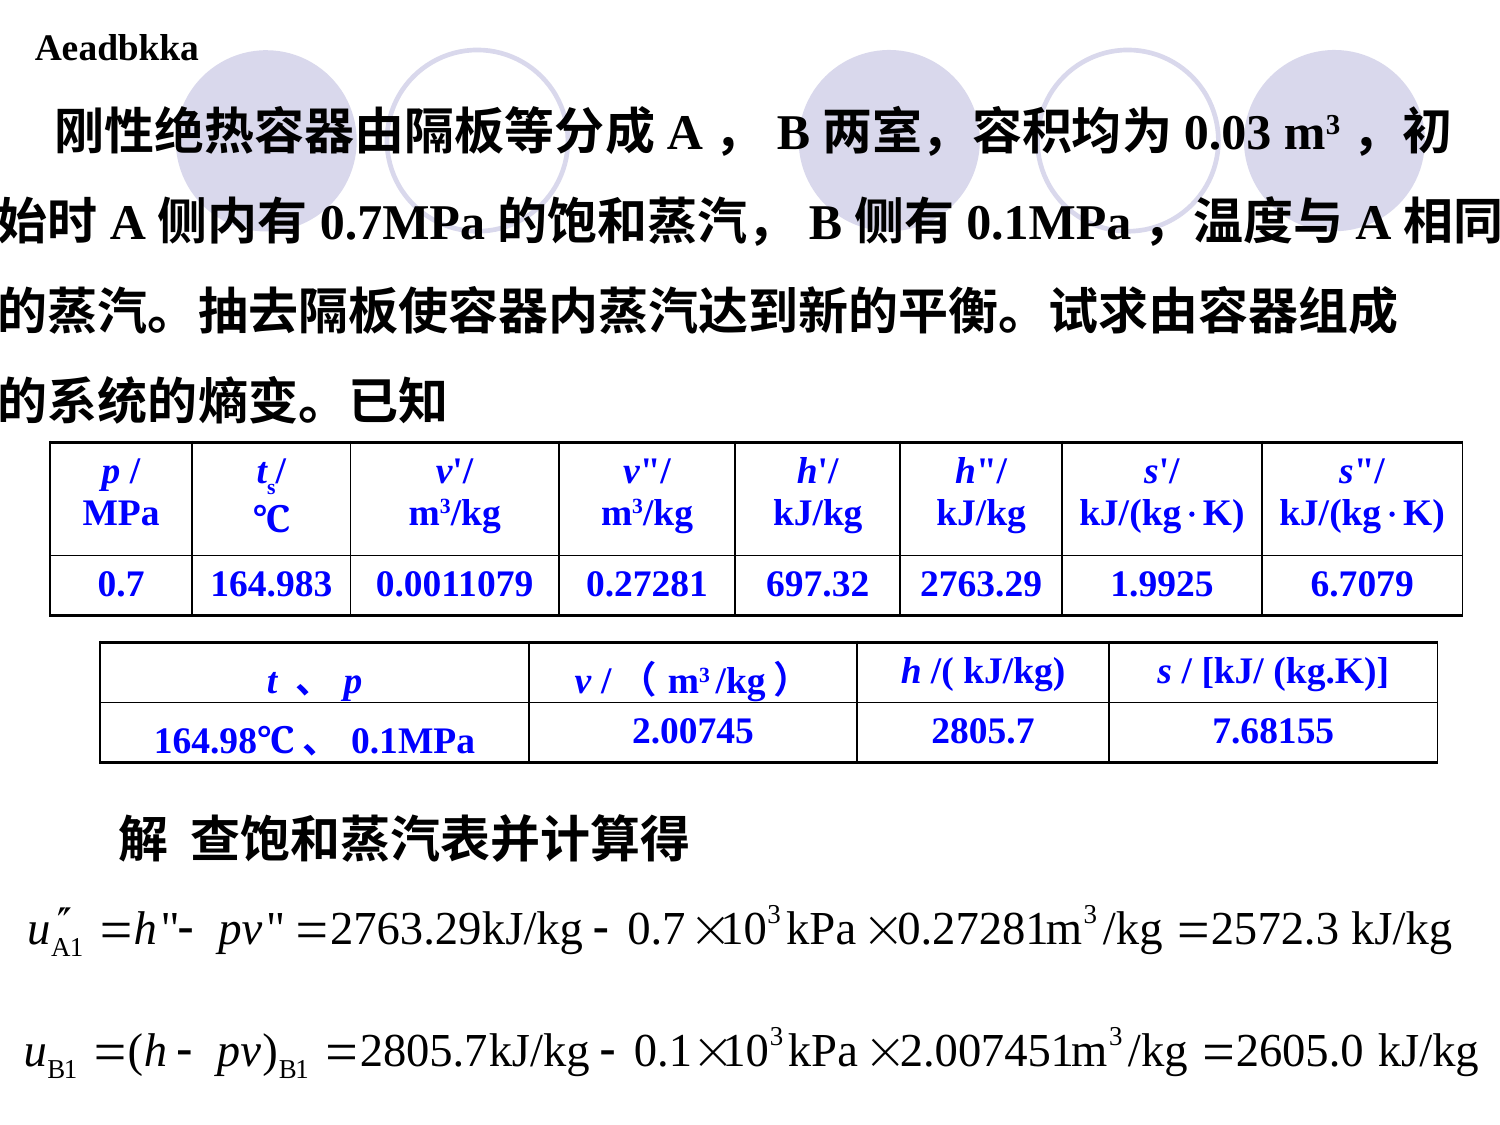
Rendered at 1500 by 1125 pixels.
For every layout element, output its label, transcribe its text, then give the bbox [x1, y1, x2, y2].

text_box 刚性绝热容器由隔板等分成A，B两室，容积均为0.03 m3，初 始时A侧内有0.7MPa的饱和蒸汽，B侧有0.1MPa，温度与A相同 的蒸汽。抽去隔板使容器内蒸汽达到新的平衡。试求由容器组成 的系统的熵变。已知 [0, 62, 1500, 438]
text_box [16, 1012, 1488, 1089]
table_cell 164.98℃、0.1MPa [101, 703, 528, 761]
table_header h /( kJ/kg) [858, 644, 1108, 702]
text_box 解 查饱和蒸汽表并计算得 [103, 799, 706, 875]
table_header ts/ ℃ [193, 444, 350, 555]
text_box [20, 890, 1463, 967]
table_header s / [kJ/ (kg.K)] [1110, 644, 1437, 702]
table_cell 697.32 [736, 556, 899, 610]
table_cell 7.68155 [1110, 703, 1437, 761]
table_cell 1.9925 [1063, 556, 1261, 610]
table_header h"/ kJ/kg [901, 444, 1061, 555]
text_box Aeadbkka [20, 15, 224, 62]
table_cell 2.00745 [530, 703, 856, 761]
table_header h'/ kJ/kg [736, 444, 899, 555]
table_cell 0.0011079 [351, 556, 558, 610]
table_header v"/ m3/kg [560, 444, 734, 555]
table_header v'/ m3/kg [351, 444, 558, 555]
table_header v /（m3 /kg） [530, 644, 856, 702]
table_header t 、p [101, 644, 528, 702]
table_cell 164.983 [193, 556, 350, 610]
table_cell 2763.29 [901, 556, 1061, 610]
table_header s'/ kJ/(kgK) [1063, 444, 1261, 555]
table_cell 0.27281 [560, 556, 734, 610]
table_cell 2805.7 [858, 703, 1108, 761]
table_header s"/ kJ/(kgK) [1263, 444, 1462, 555]
table_cell 0.7 [51, 556, 191, 610]
table_header p / MPa [51, 444, 191, 555]
table_cell 6.7079 [1263, 556, 1462, 610]
